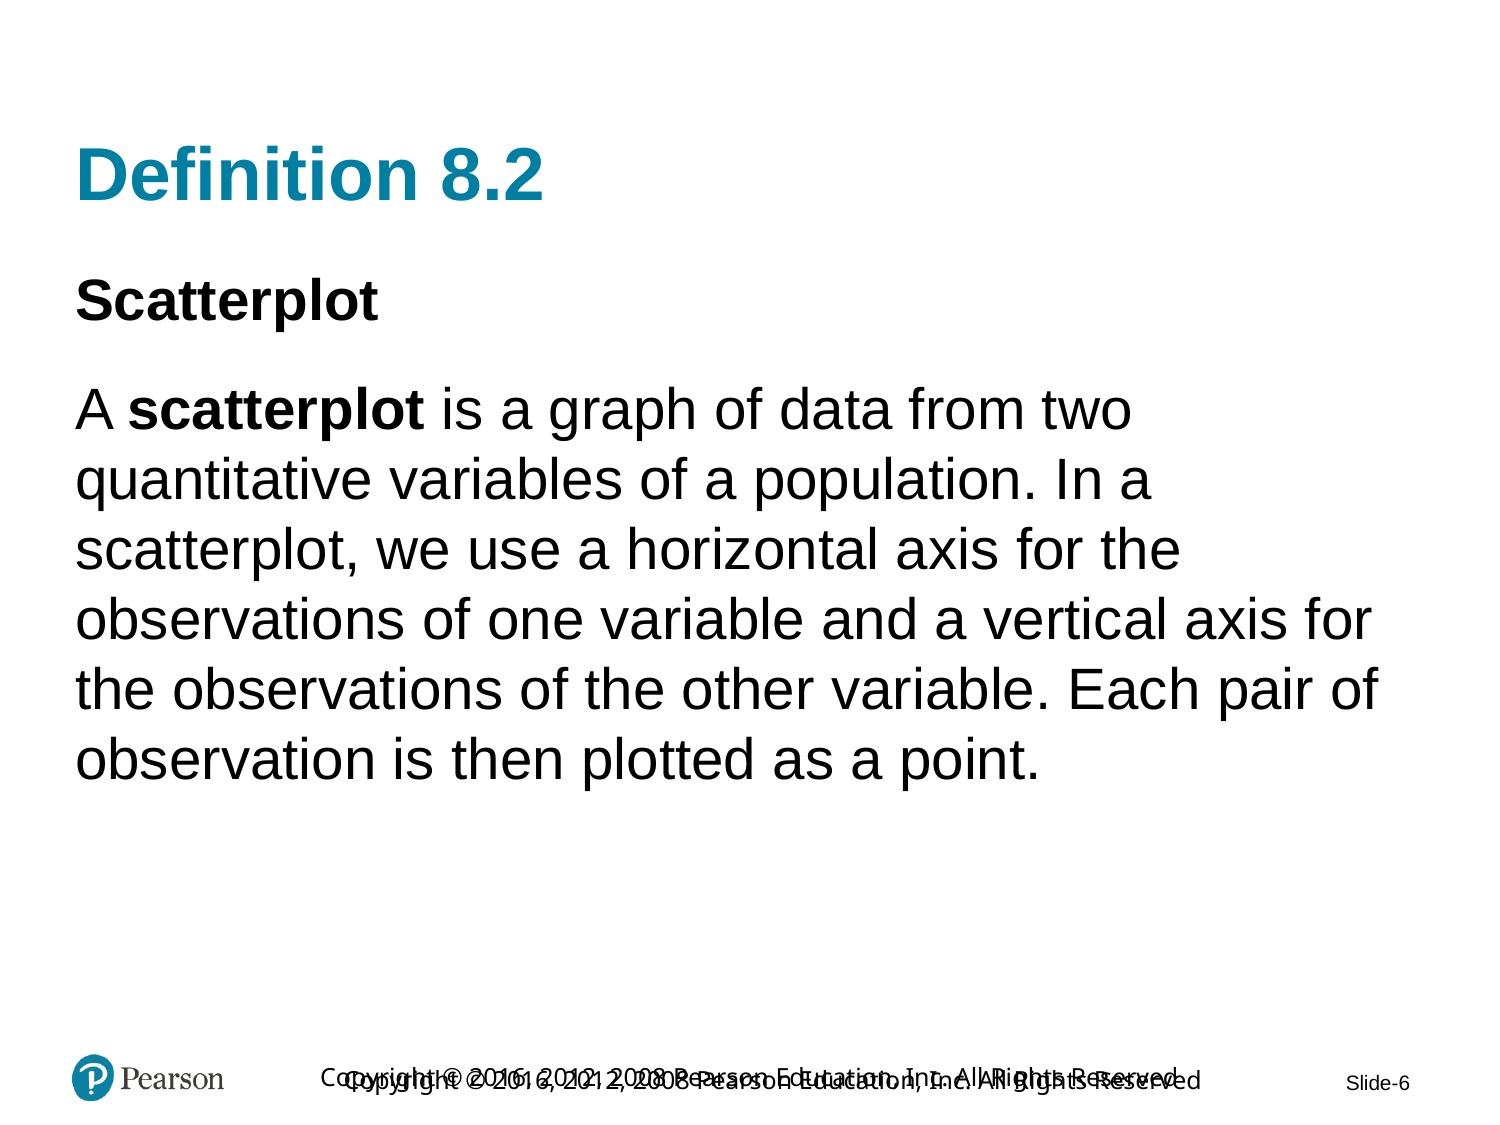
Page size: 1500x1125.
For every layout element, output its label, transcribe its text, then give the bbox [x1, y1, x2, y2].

list A scatterplot is a graph of data from two quantitative variables of a population. In a scatterplot, we use a horizontal axis for the observations of one variable and a vertical axis for the observations of the other variable. Each pair of observation is then plotted as a point. [75, 371, 1425, 821]
list Scatterplot [75, 262, 431, 357]
picture [72, 1054, 89, 1072]
picture [99, 1054, 224, 1101]
picture [72, 1087, 83, 1101]
picture [81, 1064, 107, 1089]
title Definition 8.2 [75, 35, 1425, 216]
